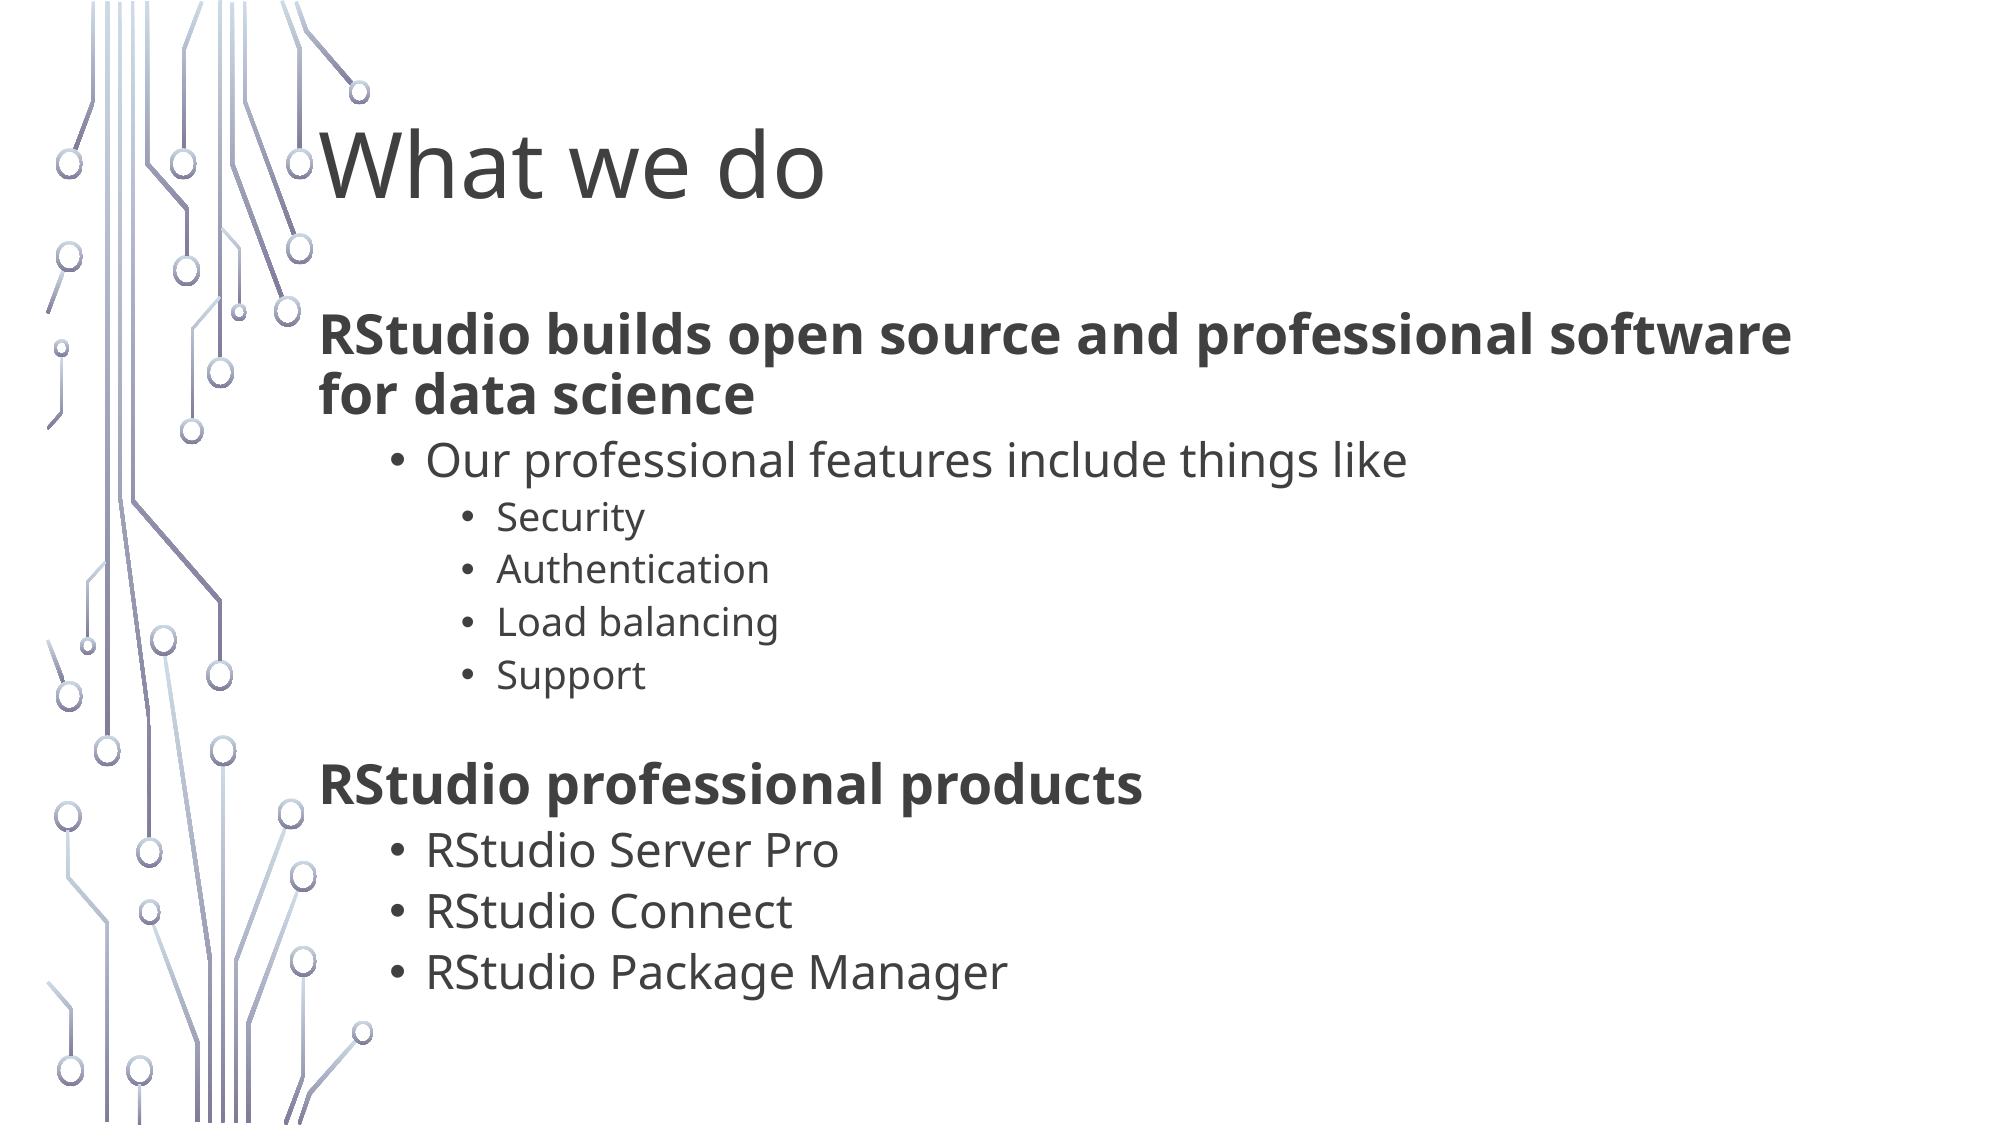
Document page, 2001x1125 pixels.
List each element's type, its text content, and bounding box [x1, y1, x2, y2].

list RStudio builds open source and professional software for data science Our professional features include things like Security Authentication Load balancing Support RStudio professional products RStudio Server Pro RStudio Connect RStudio Package Manager [303, 299, 1890, 1014]
title What we do [303, 59, 1890, 278]
